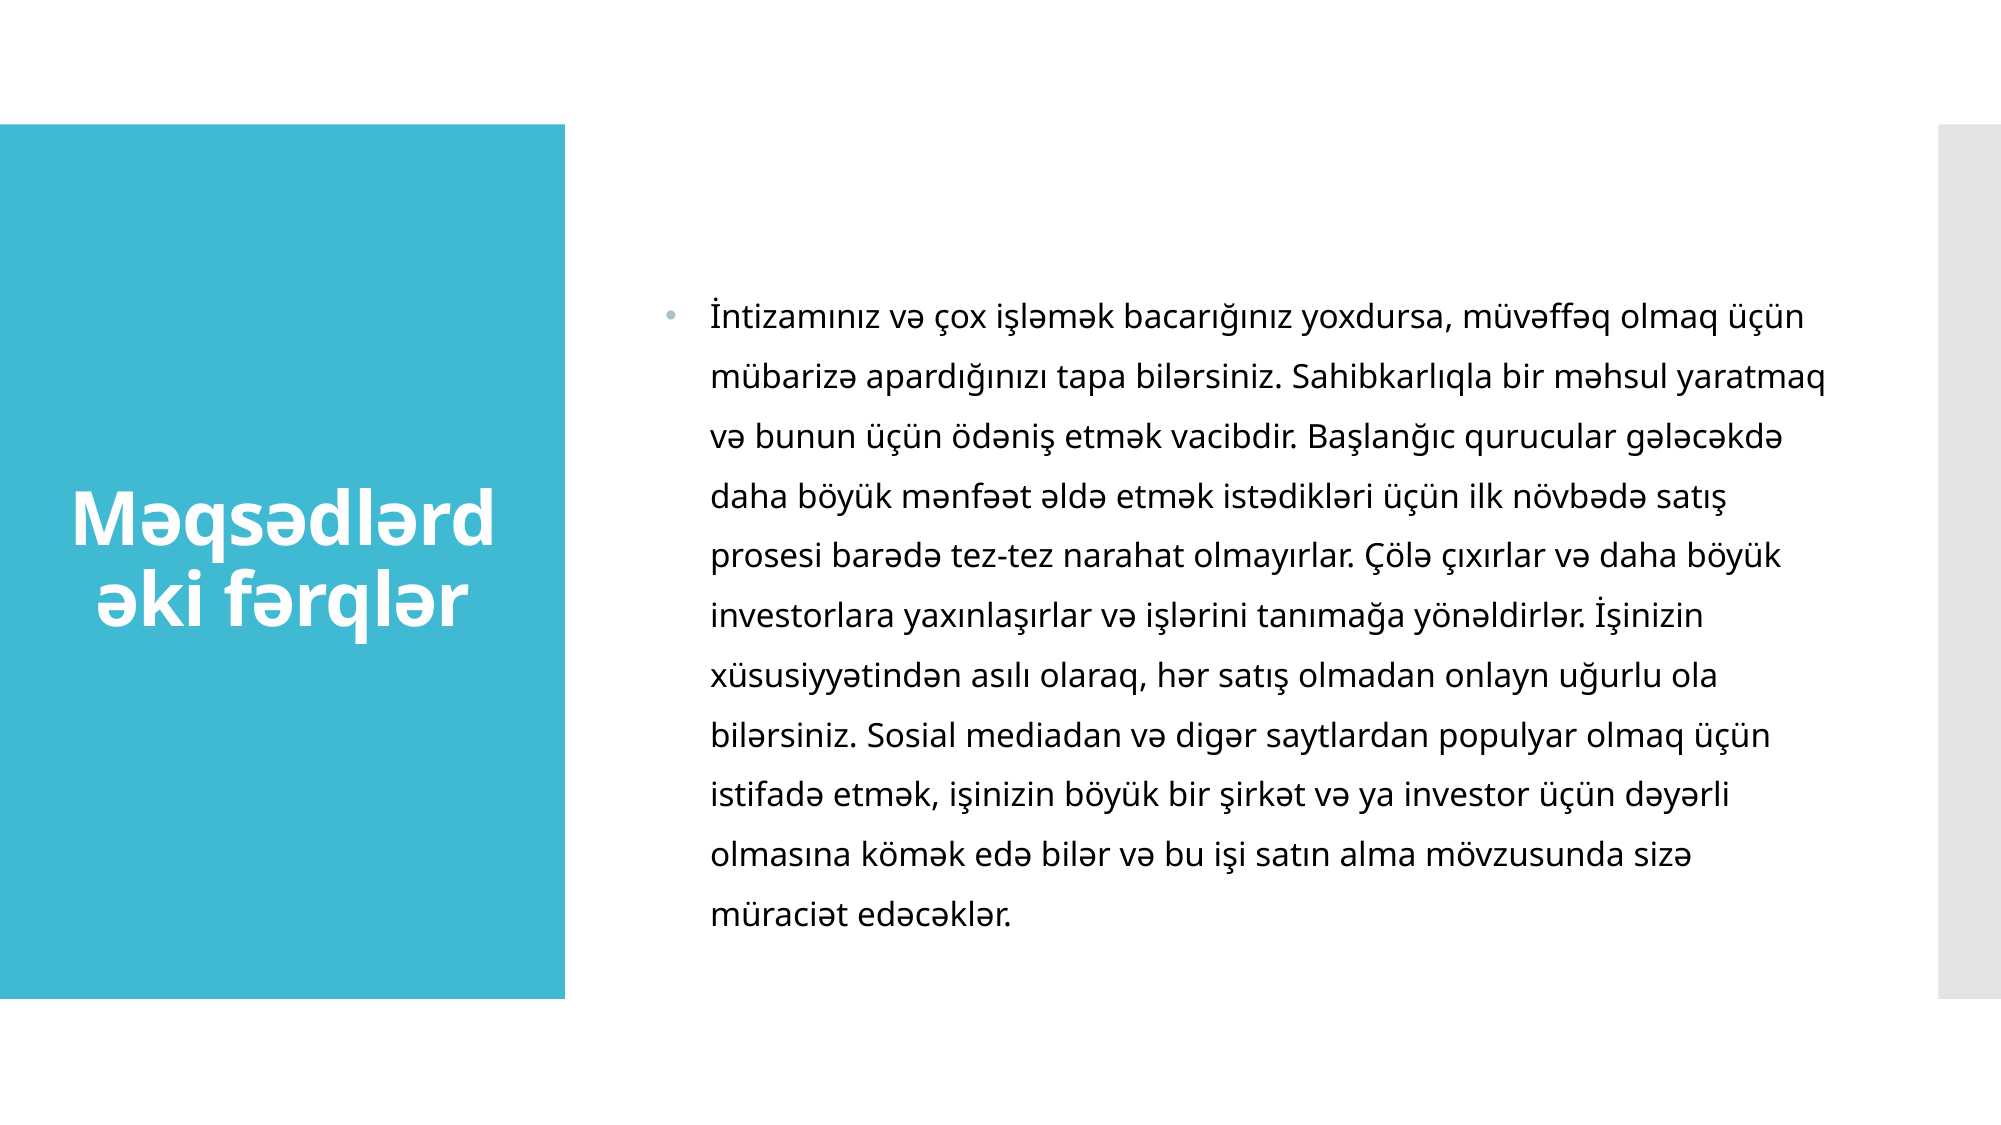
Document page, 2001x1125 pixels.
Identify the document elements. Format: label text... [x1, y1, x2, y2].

title Məqsədlərdəki fərqlər [41, 184, 525, 940]
list İntizamınız və çox işləmək bacarığınız yoxdursa, müvəffəq olmaq üçün mübarizə apardığınızı tapa bilərsiniz. Sahibkarlıqla bir məhsul yaratmaq və bunun üçün ödəniş etmək vacibdir. Başlanğıc qurucular gələcəkdə daha böyük mənfəət əldə etmək istədikləri üçün ilk növbədə satış prosesi barədə tez-tez narahat olmayırlar. Çölə çıxırlar və daha böyük investorlara yaxınlaşırlar və işlərini tanımağa yönəldirlər. İşinizin xüsusiyyətindən asılı olaraq, hər satış olmadan onlayn uğurlu ola bilərsiniz. Sosial mediadan və digər saytlardan populyar olmaq üçün istifadə etmək, işinizin böyük bir şirkət və ya investor üçün dəyərli olmasına kömək edə bilər və bu işi satın alma mövzusunda sizə müraciət edəcəklər. [650, 184, 1856, 1025]
